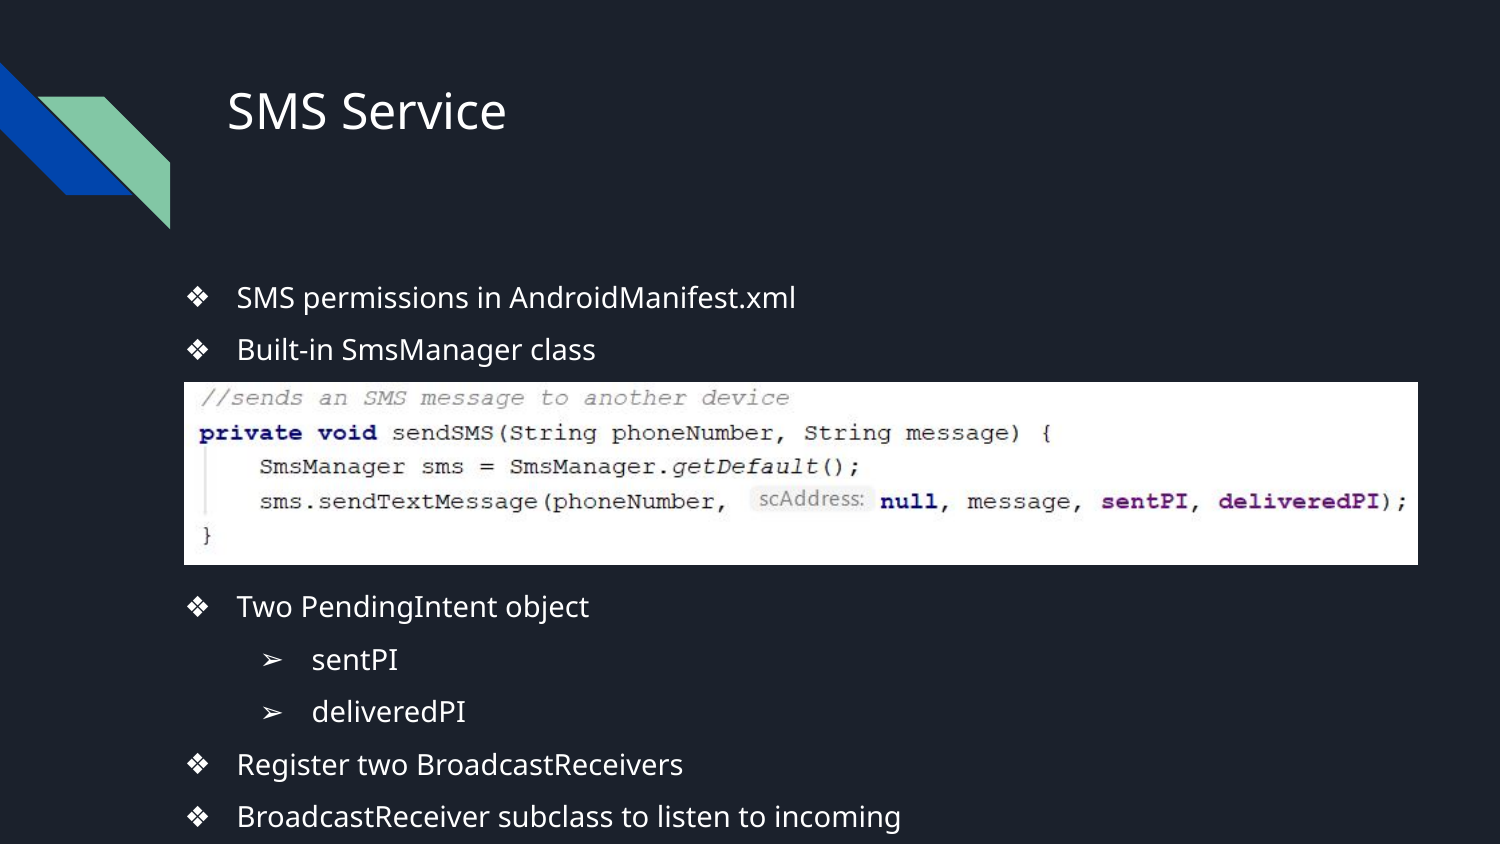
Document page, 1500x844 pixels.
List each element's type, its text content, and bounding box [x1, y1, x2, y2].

list SMS permissions in AndroidManifest.xml Built-in SmsManager class Two PendingIntent object sentPI deliveredPI Register two BroadcastReceivers BroadcastReceiver subclass to listen to incoming sms [146, 246, 975, 833]
title SMS Service [212, 64, 836, 246]
picture [184, 381, 1418, 565]
